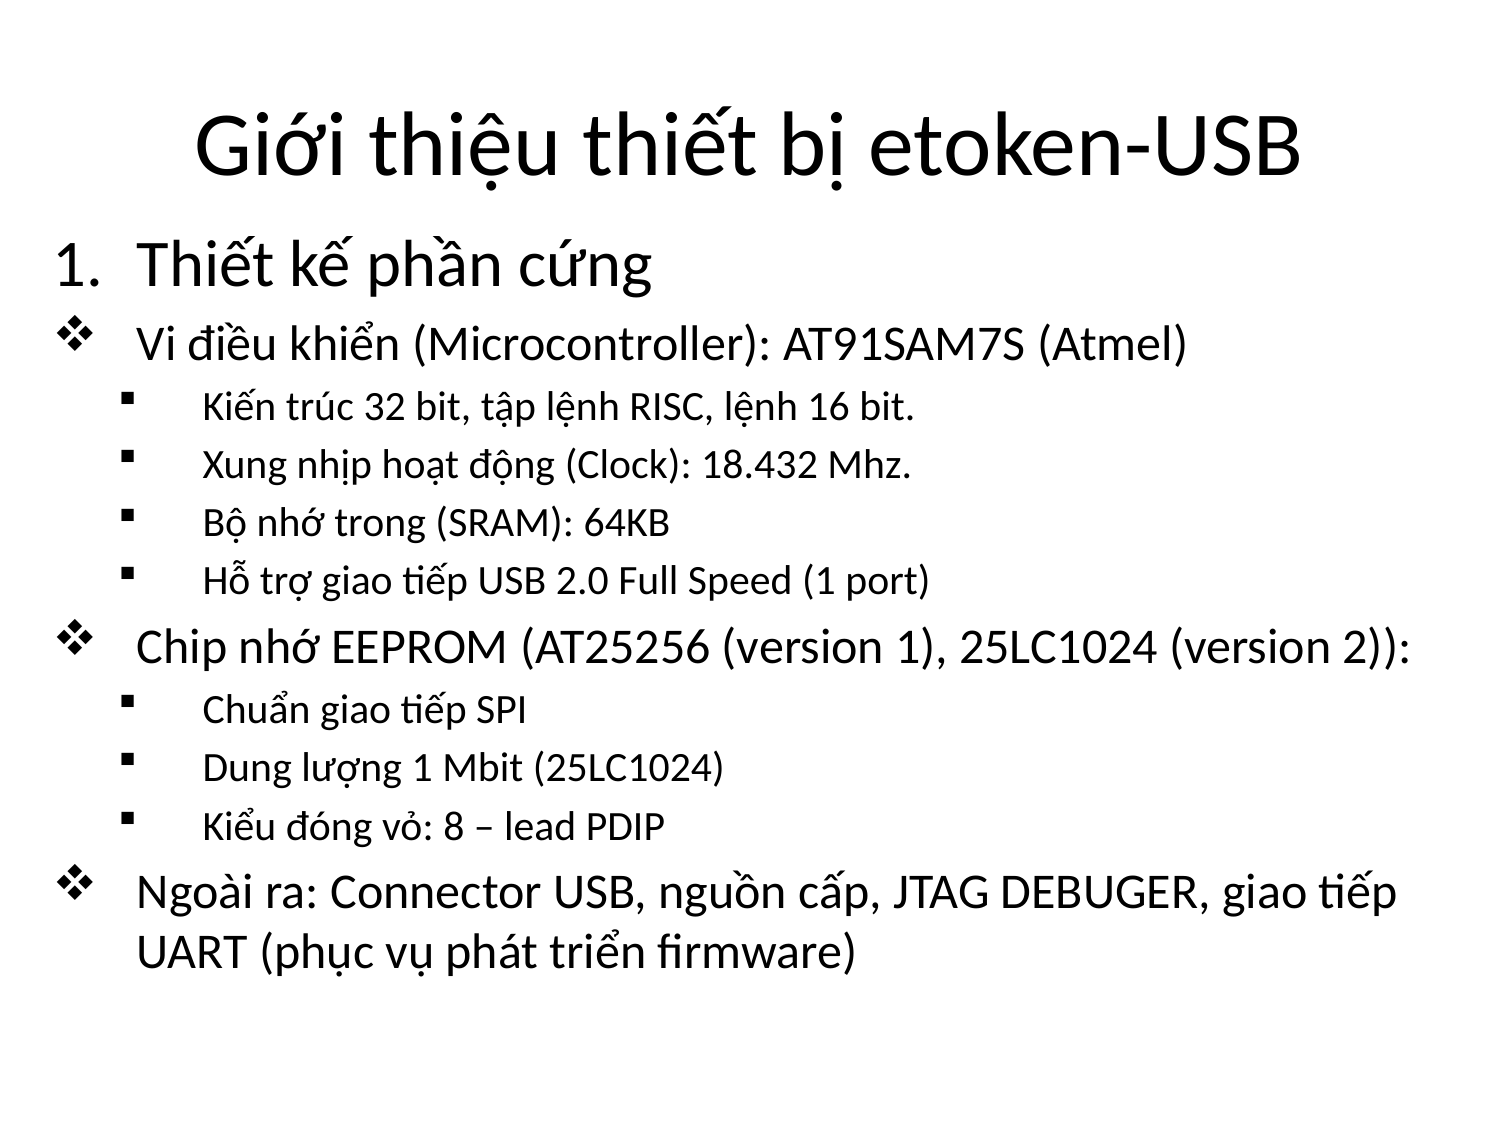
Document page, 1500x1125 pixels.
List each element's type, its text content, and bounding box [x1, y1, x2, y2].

list Thiết kế phần cứng Vi điều khiển (Microcontroller): AT91SAM7S (Atmel) Kiến trúc 32 bit, tập lệnh RISC, lệnh 16 bit. Xung nhịp hoạt động (Clock): 18.432 Mhz. Bộ nhớ trong (SRAM): 64KB Hỗ trợ giao tiếp USB 2.0 Full Speed (1 port) Chip nhớ EEPROM (AT25256 (version 1), 25LC1024 (version 2)): Chuẩn giao tiếp SPI Dung lượng 1 Mbit (25LC1024) Kiểu đóng vỏ: 8 – lead PDIP Ngoài ra: Connector USB, nguồn cấp, JTAG DEBUGER, giao tiếp UART (phục vụ phát triển firmware) [37, 212, 1467, 1063]
title Giới thiệu thiết bị etoken-USB [75, 45, 1425, 212]
